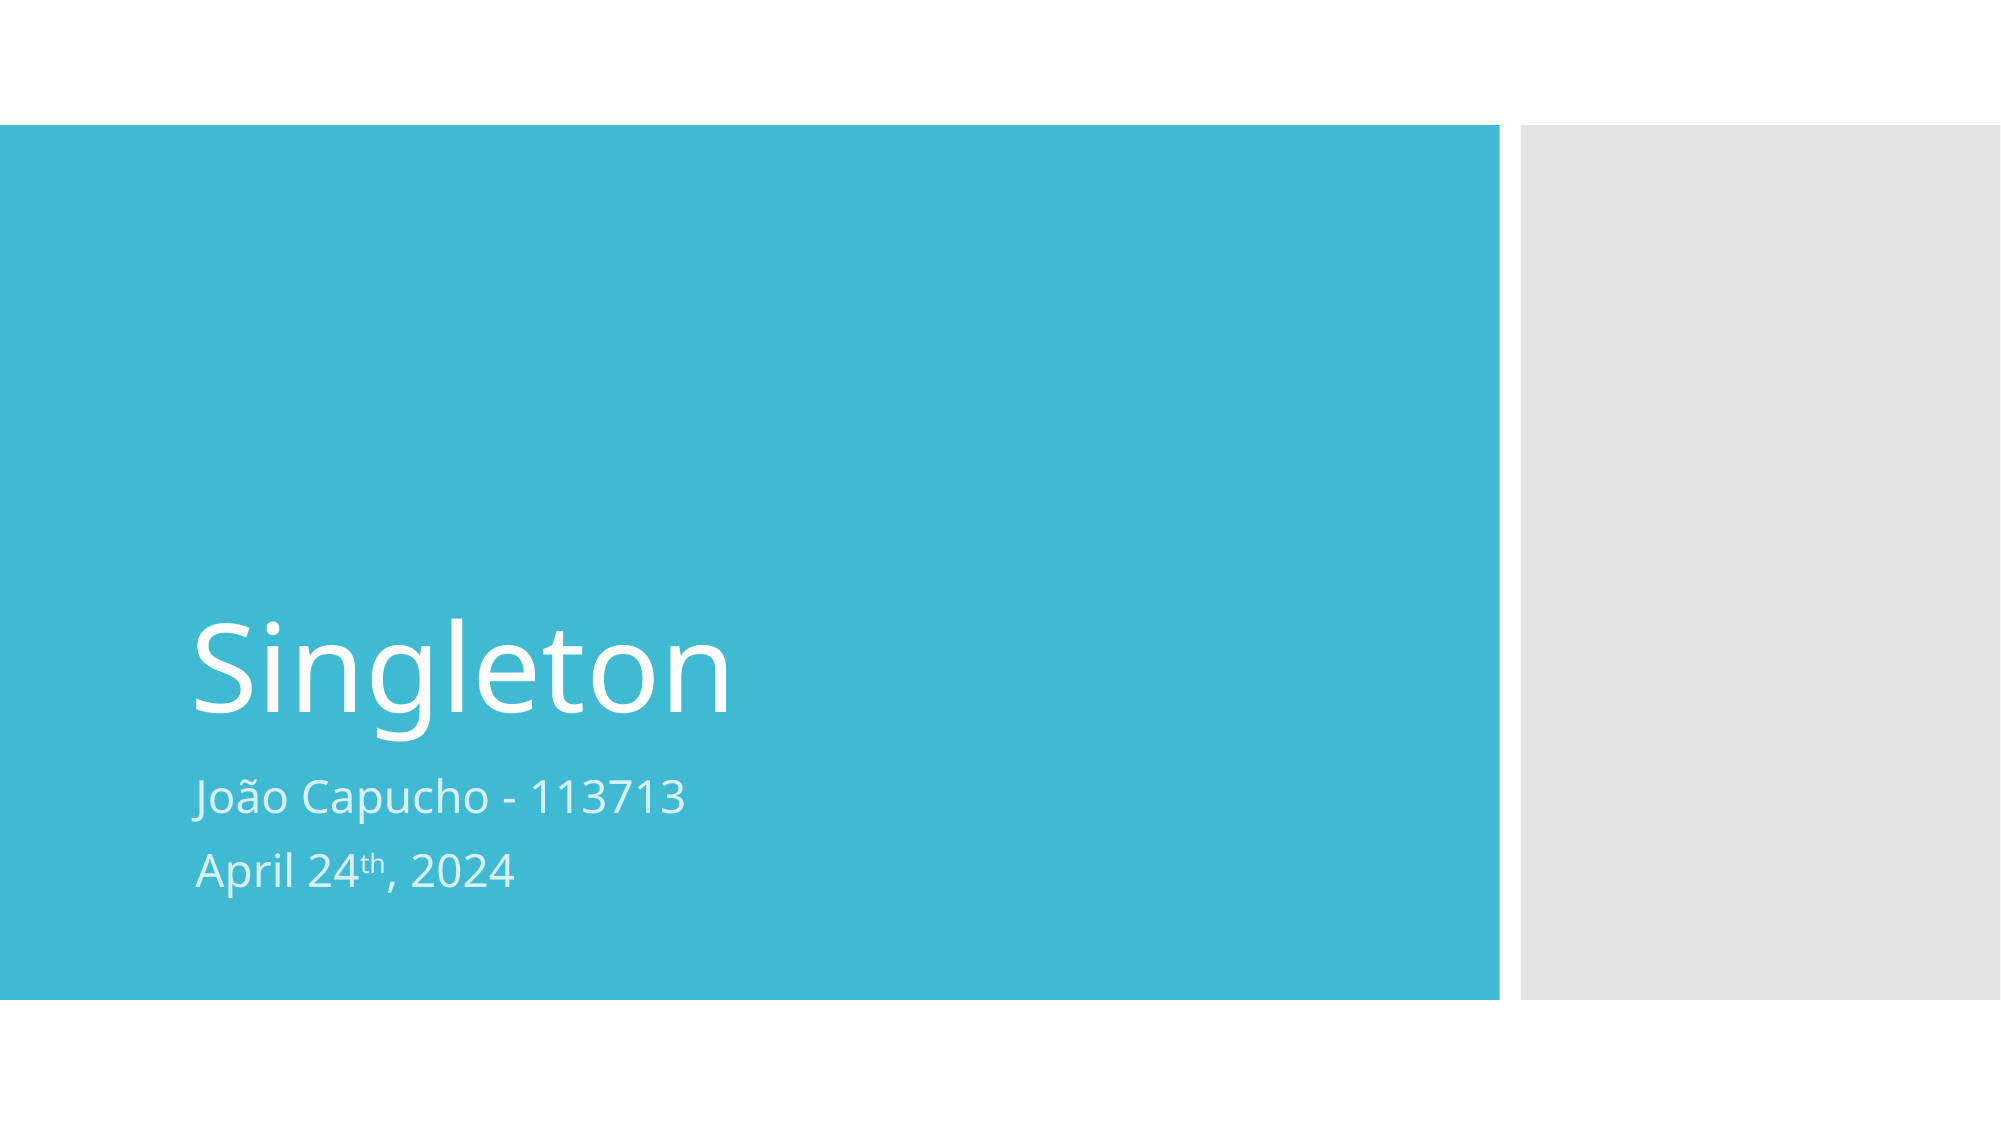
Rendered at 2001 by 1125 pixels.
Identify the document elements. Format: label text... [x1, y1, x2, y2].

subtitle João Capucho - 113713 April 24th, 2024 [180, 766, 1381, 917]
title Singleton [175, 213, 1376, 747]
